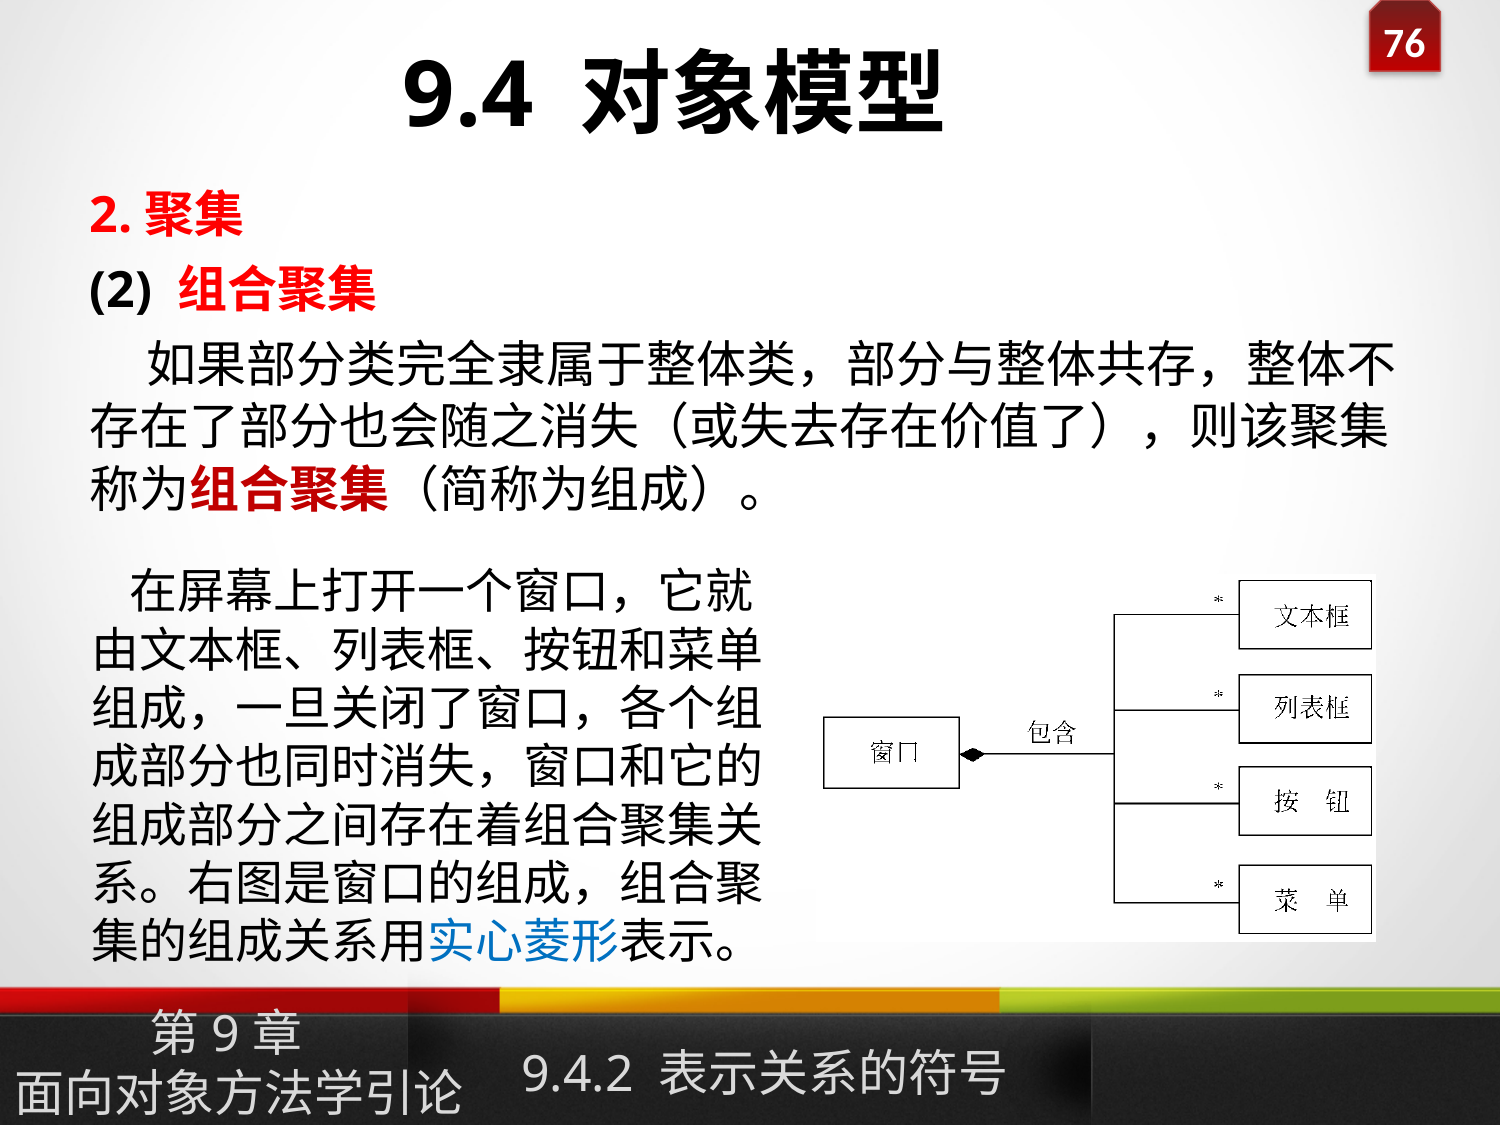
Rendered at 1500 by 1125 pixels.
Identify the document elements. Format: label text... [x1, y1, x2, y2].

text_box 在屏幕上打开一个窗口，它就由文本框、列表框、按钮和菜单组成，一旦关闭了窗口，各个组成部分也同时消失，窗口和它的组成部分之间存在着组合聚集关系。右图是窗口的组成，组合聚集的组成关系用实心菱形表示。 [76, 552, 785, 976]
text_box 2.聚集 (2) 组合聚集 如果部分类完全隶属于整体类，部分与整体共存，整体不存在了部分也会随之消失（或失去存在价值了），则该聚集称为组合聚集（简称为组成）。 [74, 172, 1415, 525]
text_box 9.4.2 表示关系的符号 [458, 1032, 1073, 1111]
picture [0, 0, 1500, 1125]
title 9.4 对象模型 [0, 0, 1351, 184]
